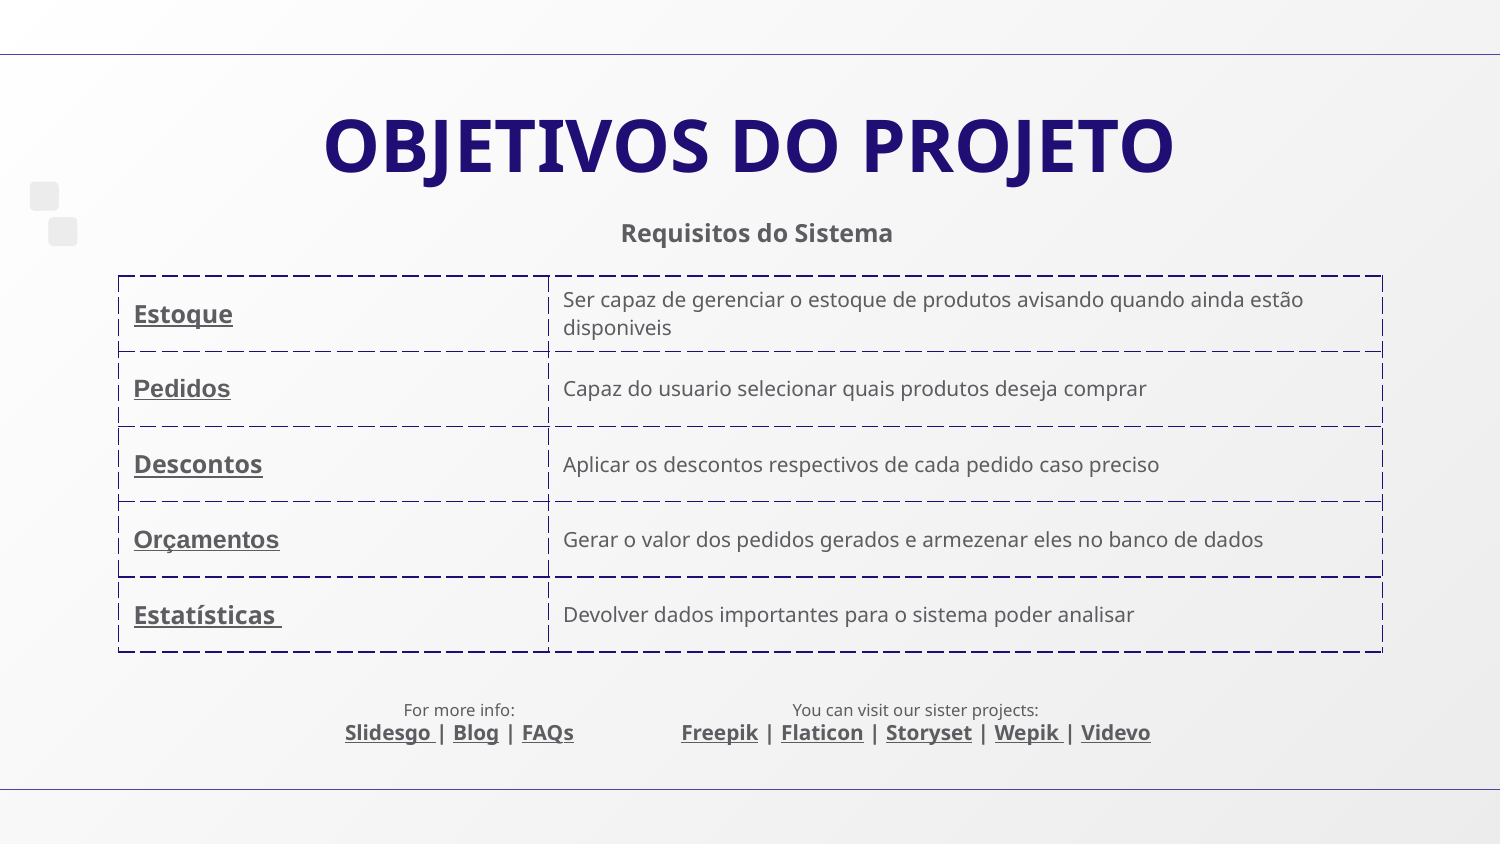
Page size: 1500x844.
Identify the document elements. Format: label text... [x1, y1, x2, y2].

title OBJETIVOS DO PROJETO [117, 84, 1383, 174]
text_box You can visit our sister projects: Freepik | Flaticon | Storyset | Wepik | Videvo [625, 684, 1207, 761]
table_cell Gerar o valor dos pedidos gerados e armezenar eles no banco de dados [548, 502, 1382, 577]
table_cell Capaz do usuario selecionar quais produtos deseja comprar [548, 351, 1382, 426]
table_cell Devolver dados importantes para o sistema poder analisar [548, 577, 1382, 652]
table_cell Aplicar os descontos respectivos de cada pedido caso preciso [548, 426, 1382, 502]
text_box Requisitos do Sistema [118, 202, 1382, 263]
table_cell Orçamentos [119, 502, 548, 577]
text_box For more info: Slidesgo | Blog | FAQs [293, 684, 625, 761]
table_header Estoque [119, 276, 548, 351]
table_cell Estatísticas [119, 577, 548, 652]
table_header Ser capaz de gerenciar o estoque de produtos avisando quando ainda estão disponiveis [548, 276, 1382, 351]
table_cell Pedidos [119, 351, 548, 426]
table_cell Descontos [119, 426, 548, 502]
